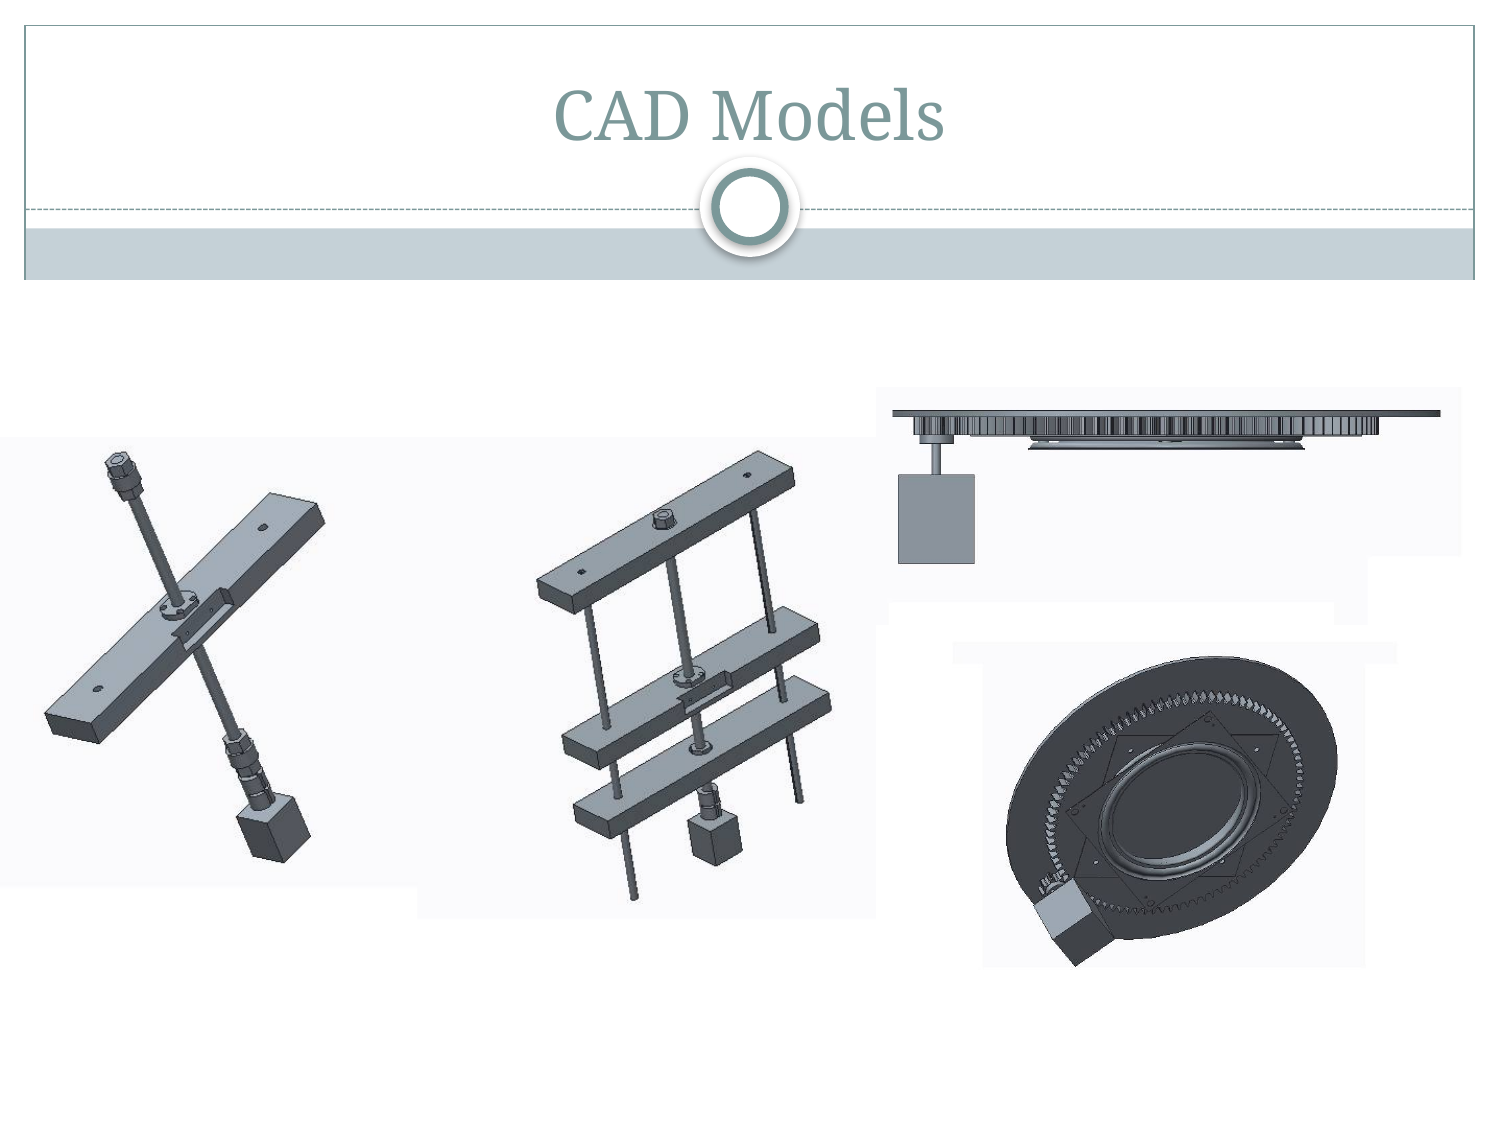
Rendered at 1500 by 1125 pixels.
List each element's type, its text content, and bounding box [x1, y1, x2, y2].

title CAD Models [49, 37, 1450, 162]
picture [0, 387, 1476, 994]
text_box [0, 279, 1500, 1125]
